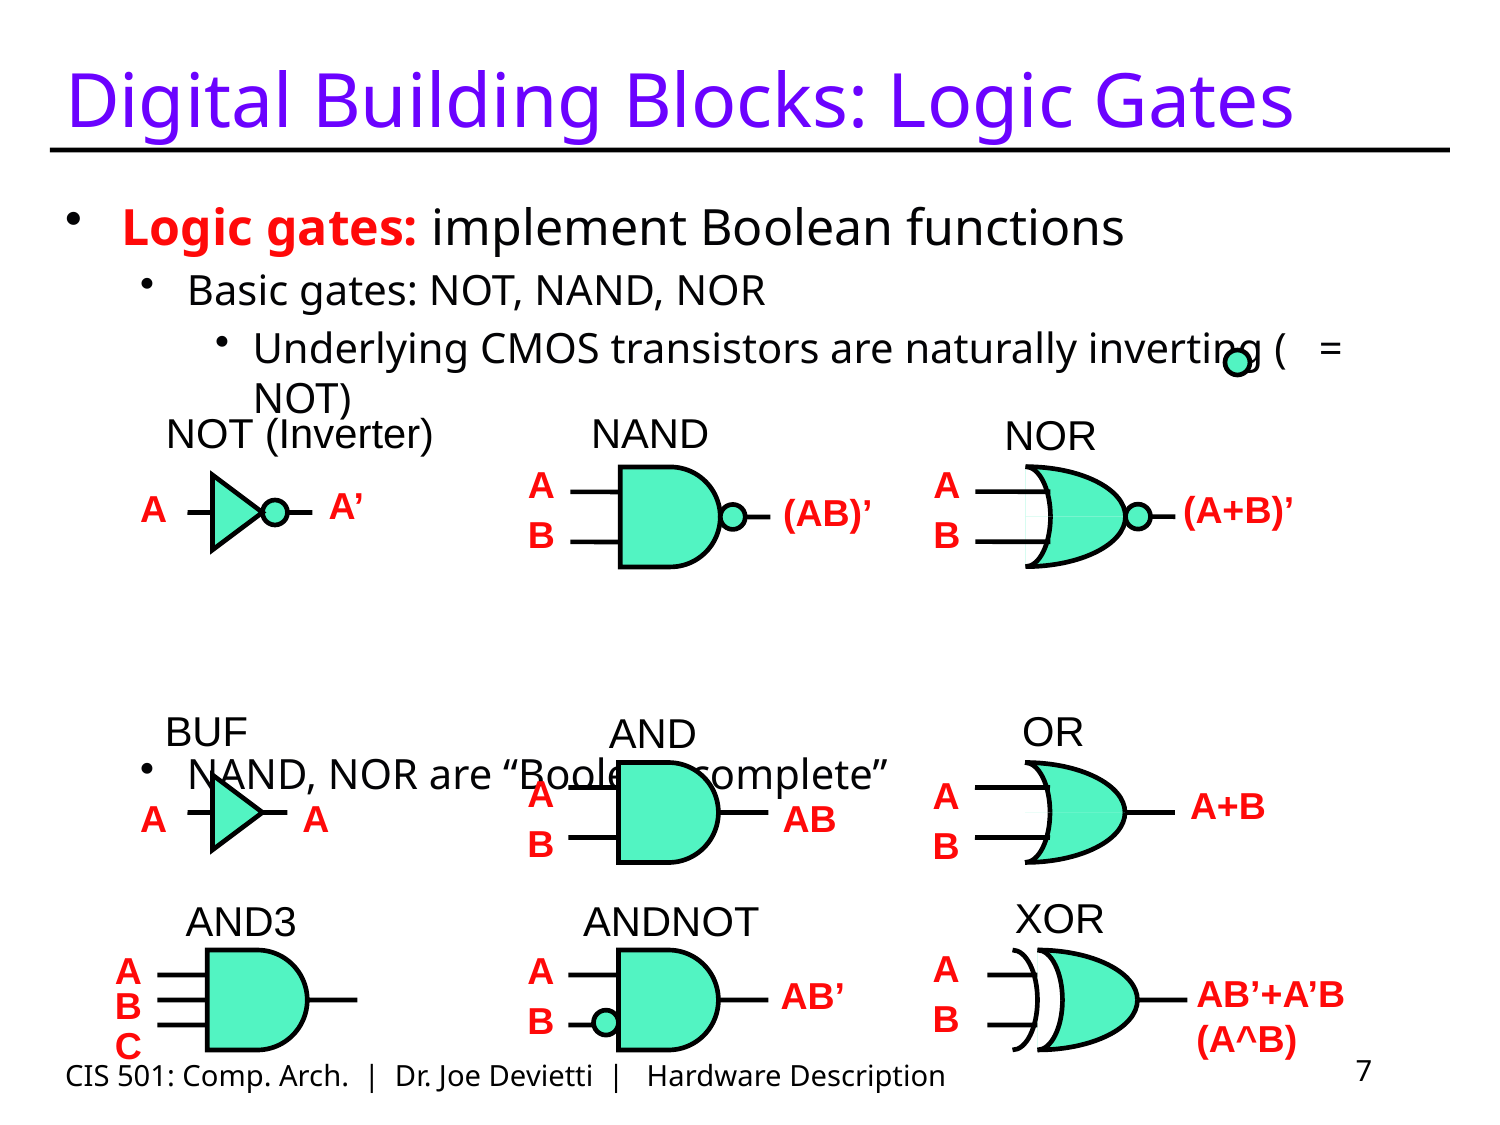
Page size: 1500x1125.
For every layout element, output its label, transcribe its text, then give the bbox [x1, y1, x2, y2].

text_box A [917, 764, 970, 814]
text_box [568, 762, 769, 863]
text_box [570, 466, 771, 568]
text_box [156, 949, 358, 1051]
text_box BUF [150, 697, 264, 763]
text_box AND [594, 699, 713, 760]
text_box A [291, 787, 345, 848]
text_box (AB)’ [774, 481, 888, 542]
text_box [568, 949, 769, 1051]
text_box B [512, 989, 563, 1050]
slide_number 7 [1074, 1049, 1388, 1101]
text_box B [917, 987, 975, 1048]
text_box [987, 949, 1188, 1051]
text_box A [918, 454, 976, 504]
text_box C [100, 1014, 157, 1075]
text_box XOR [1000, 884, 1121, 948]
text_box (A+B)’ [1181, 479, 1310, 539]
text_box B [917, 814, 975, 875]
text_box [187, 774, 288, 851]
text_box B [100, 974, 151, 1014]
text_box A’ [313, 474, 379, 535]
text_box A [512, 762, 566, 812]
text_box A [917, 937, 975, 987]
footer CIS 501: Comp. Arch. | Dr. Joe Devietti | Hardware Description [49, 1049, 988, 1101]
text_box A [513, 454, 570, 504]
text_box ANDNOT [568, 887, 775, 953]
text_box A [125, 787, 182, 848]
title Digital Building Blocks: Logic Gates [49, 37, 1376, 151]
text_box B [513, 504, 564, 564]
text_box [974, 762, 1176, 863]
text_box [187, 474, 313, 551]
text_box AB [774, 787, 852, 848]
text_box B [512, 812, 570, 873]
text_box [1224, 350, 1250, 376]
text_box NOT (Inverter) [151, 399, 450, 465]
text_box B [918, 504, 970, 564]
list Logic gates: implement Boolean functions Basic gates: NOT, NAND, NOR Underlying CMOS transistors are naturally inverting ( = NOT) NAND, NOR are “Boolean complete” [49, 187, 1451, 763]
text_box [975, 466, 1176, 567]
text_box A [512, 939, 570, 989]
text_box A [125, 477, 182, 537]
text_box AB’+A’B (A^B) [1181, 962, 1371, 1068]
text_box A+B [1179, 774, 1281, 835]
text_box NAND [576, 399, 725, 465]
text_box NOR [989, 401, 1113, 465]
text_box AND3 [170, 887, 313, 948]
text_box OR [1007, 697, 1100, 760]
text_box A [100, 939, 157, 974]
text_box AB’ [774, 964, 861, 1025]
